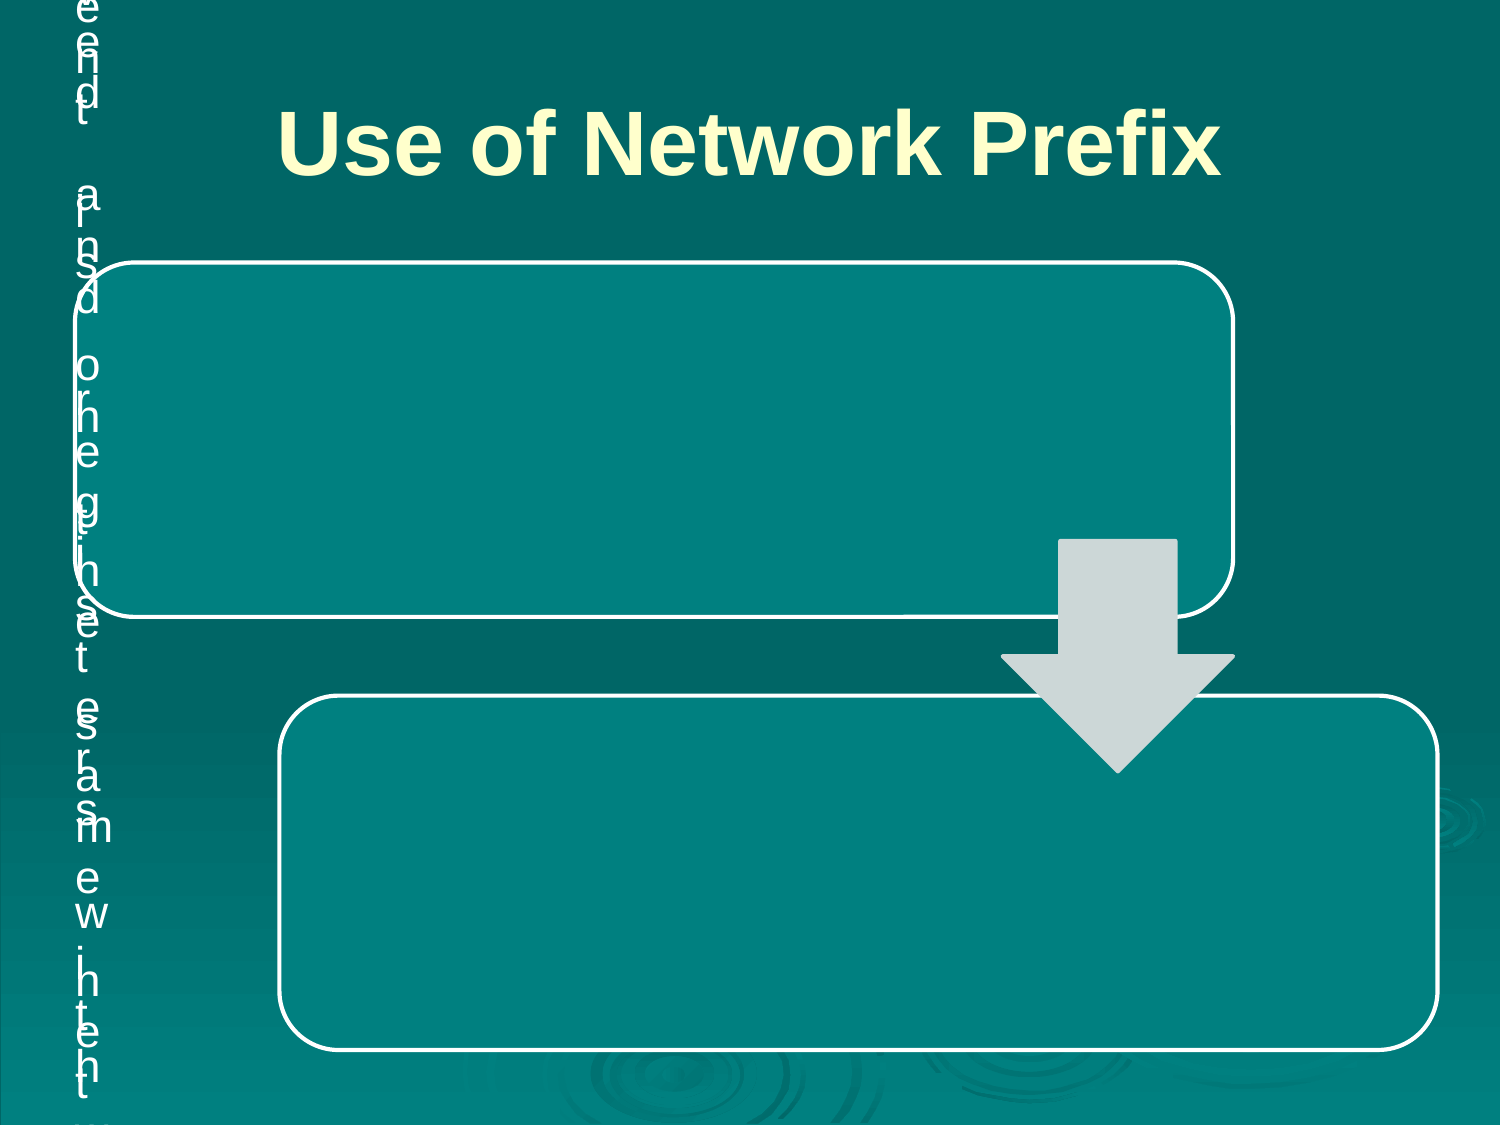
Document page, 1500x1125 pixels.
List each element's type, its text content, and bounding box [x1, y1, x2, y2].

title Use of Network Prefix [74, 45, 1426, 233]
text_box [74, 262, 1438, 1051]
